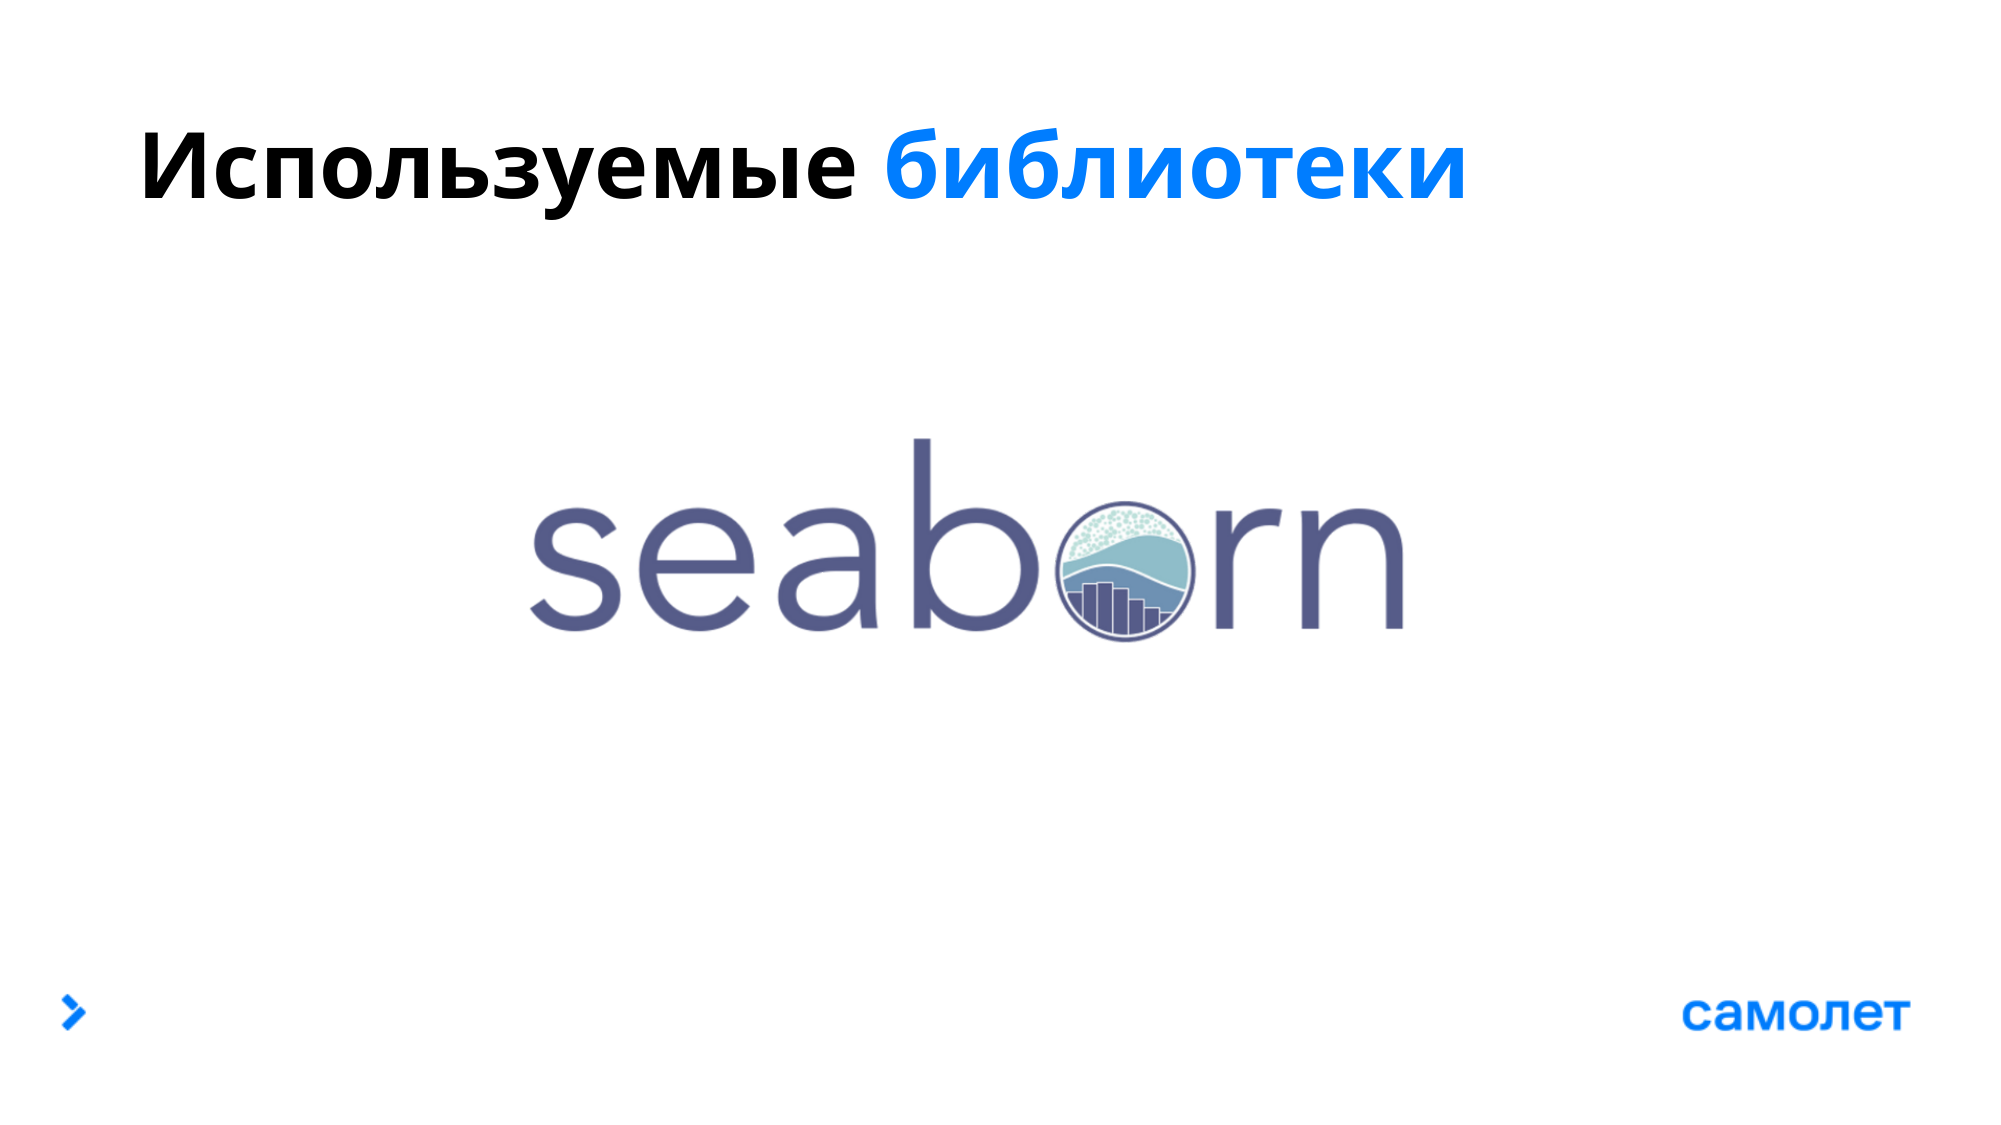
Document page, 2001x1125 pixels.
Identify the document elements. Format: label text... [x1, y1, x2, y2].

picture [424, 238, 1576, 887]
title Используемые библиотеки [137, 59, 1863, 278]
picture [43, 974, 102, 1049]
picture [1673, 957, 1928, 1066]
